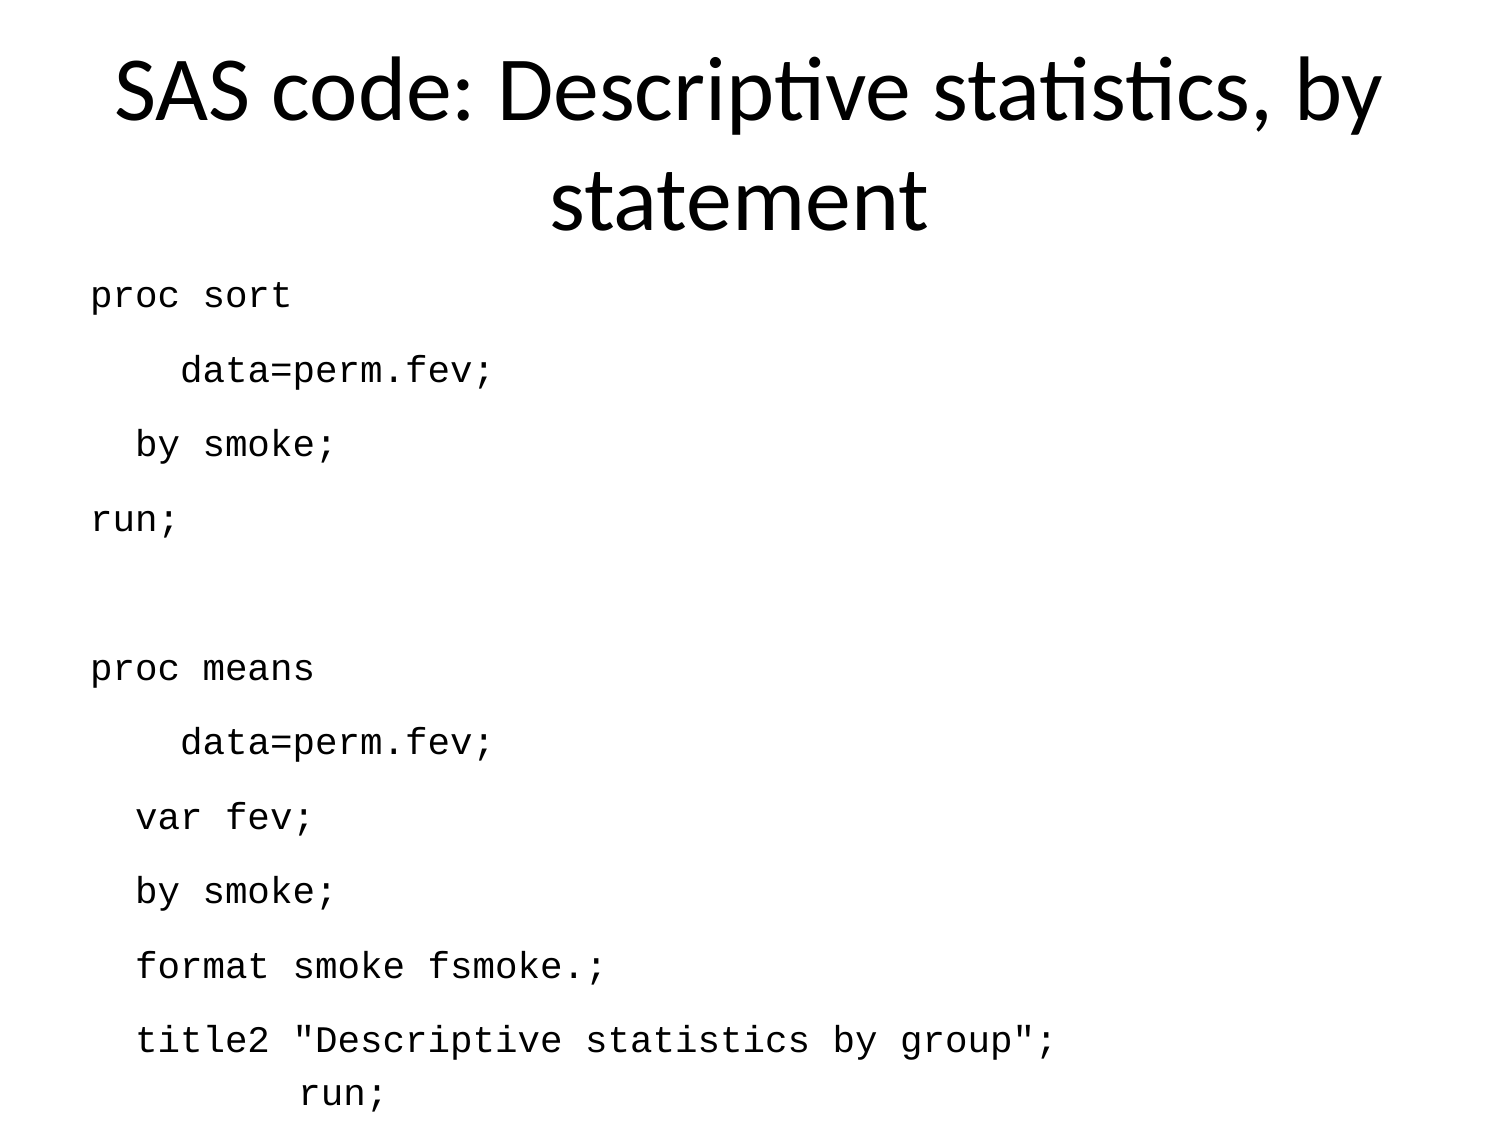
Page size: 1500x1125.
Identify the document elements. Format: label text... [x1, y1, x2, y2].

title SAS code: Descriptive statistics, by statement [75, 45, 1425, 233]
list proc sort data=perm.fev; by smoke; run; proc means data=perm.fev; var fev; by smoke; format smoke fsmoke.; title2 "Descriptive statistics by group"; run; [75, 262, 1425, 1005]
